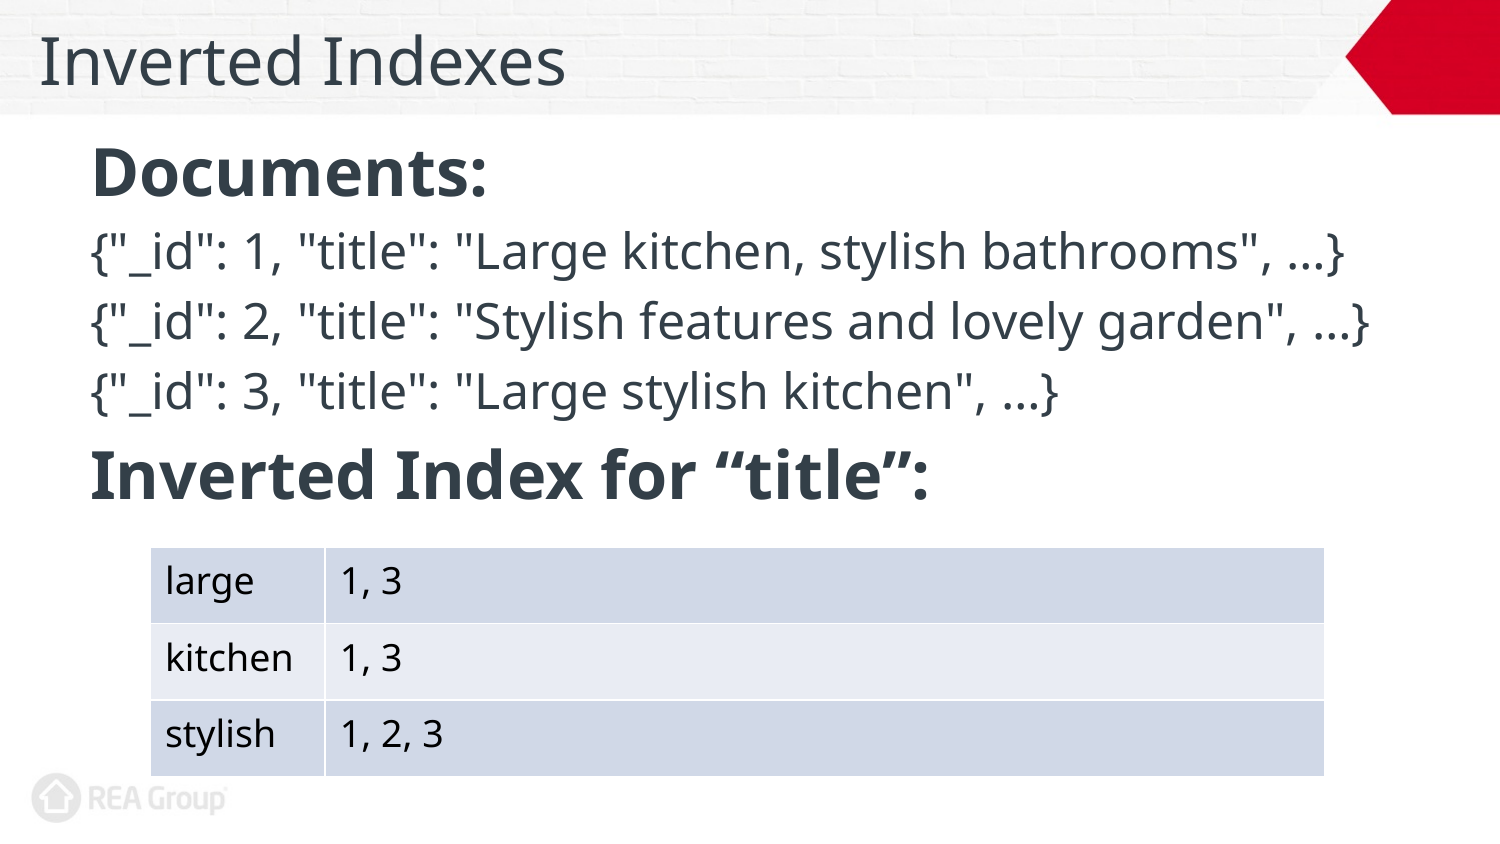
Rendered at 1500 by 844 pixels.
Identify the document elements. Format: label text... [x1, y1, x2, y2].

table_cell stylish [151, 701, 324, 776]
picture [0, 0, 1500, 844]
table_header large [151, 548, 324, 623]
list Documents: {"_id": 1, "title": "Large kitchen, stylish bathrooms", …} {"_id": 2, "title": "Stylish features and lovely garden", …} {"_id": 3, "title": "Large stylish kitchen", …} Inverted Index for “title”: [75, 121, 1425, 754]
title Inverted Indexes [24, 8, 1300, 110]
table_header 1, 3 [326, 548, 1324, 623]
table_cell 1, 2, 3 [326, 701, 1324, 776]
table_cell 1, 3 [326, 624, 1324, 699]
table_cell kitchen [151, 624, 324, 699]
